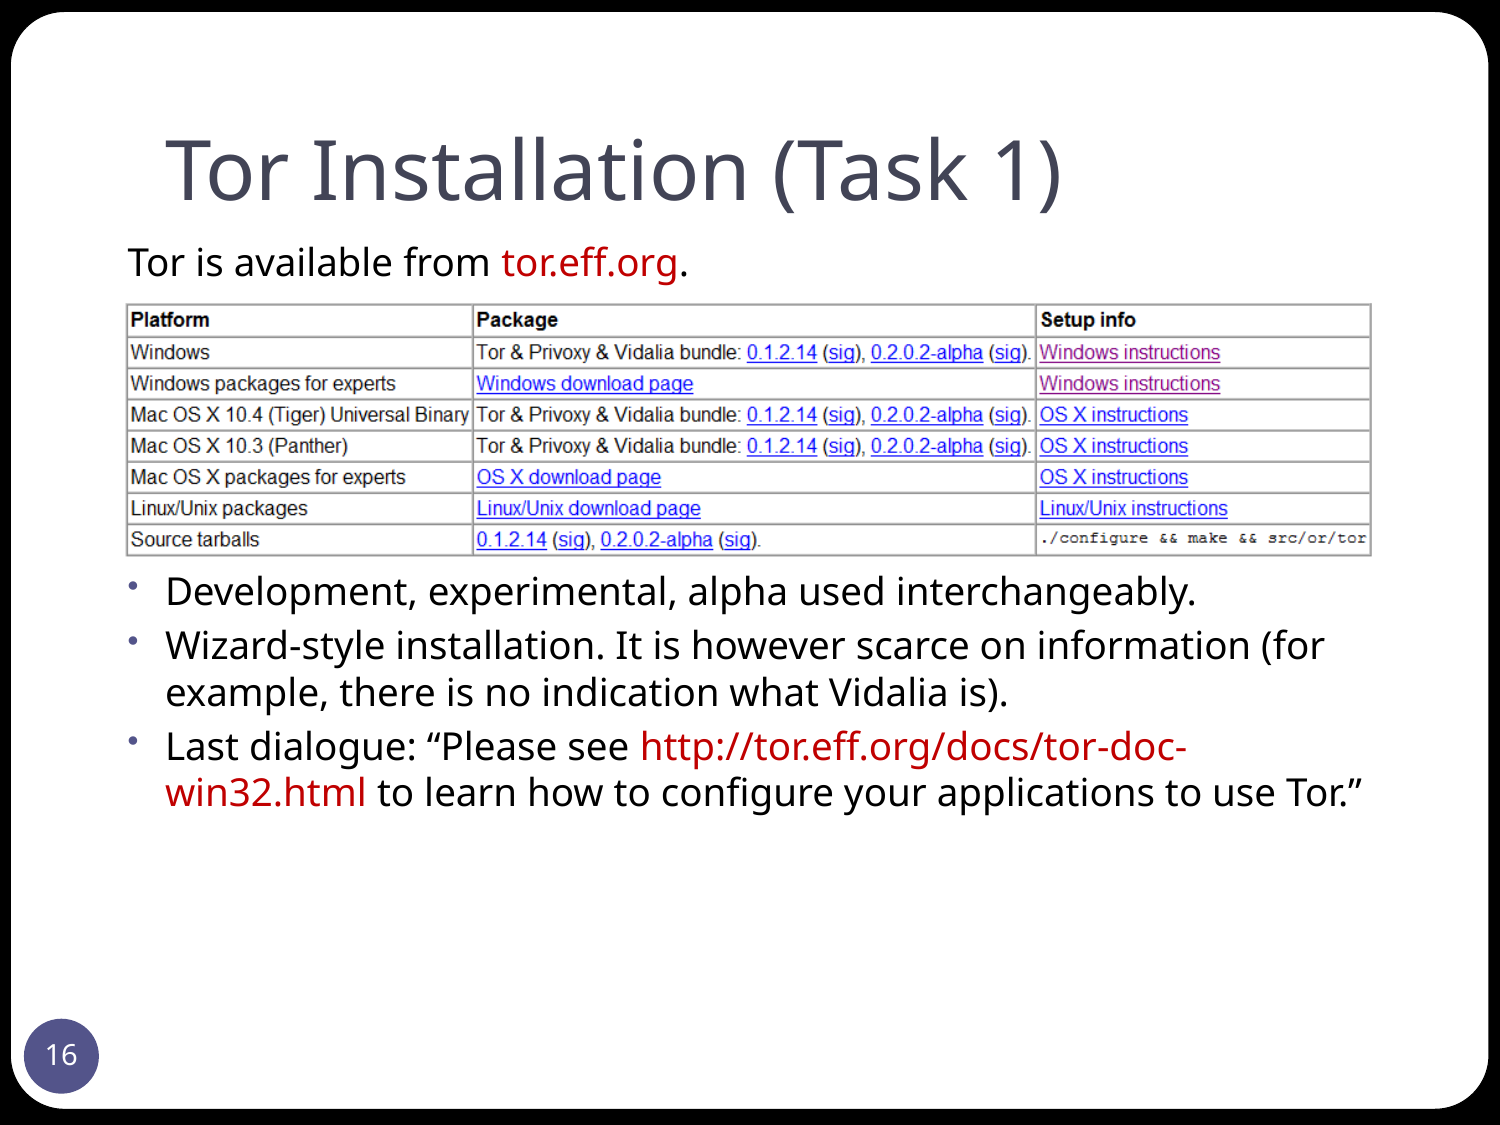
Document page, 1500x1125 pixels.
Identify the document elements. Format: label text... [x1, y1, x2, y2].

slide_number 16 [23, 1018, 99, 1094]
list Tor is available from tor.eff.org. Development, experimental, alpha used interchangeably. Wizard-style installation. It is however scarce on information (for example, there is no indication what Vidalia is). Last dialogue: “Please see http://tor.eff.org/docs/tor-doc-win32.html to learn how to configure your applications to use Tor.” [112, 175, 1388, 300]
picture [116, 292, 1383, 569]
title Tor Installation (Task 1) [149, 44, 1426, 233]
list Tor is available from tor.eff.org. Development, experimental, alpha used interchangeably. Wizard-style installation. It is however scarce on information (for example, there is no indication what Vidalia is). Last dialogue: “Please see http://tor.eff.org/docs/tor-doc-win32.html to learn how to configure your applications to use Tor.” [112, 570, 1388, 876]
